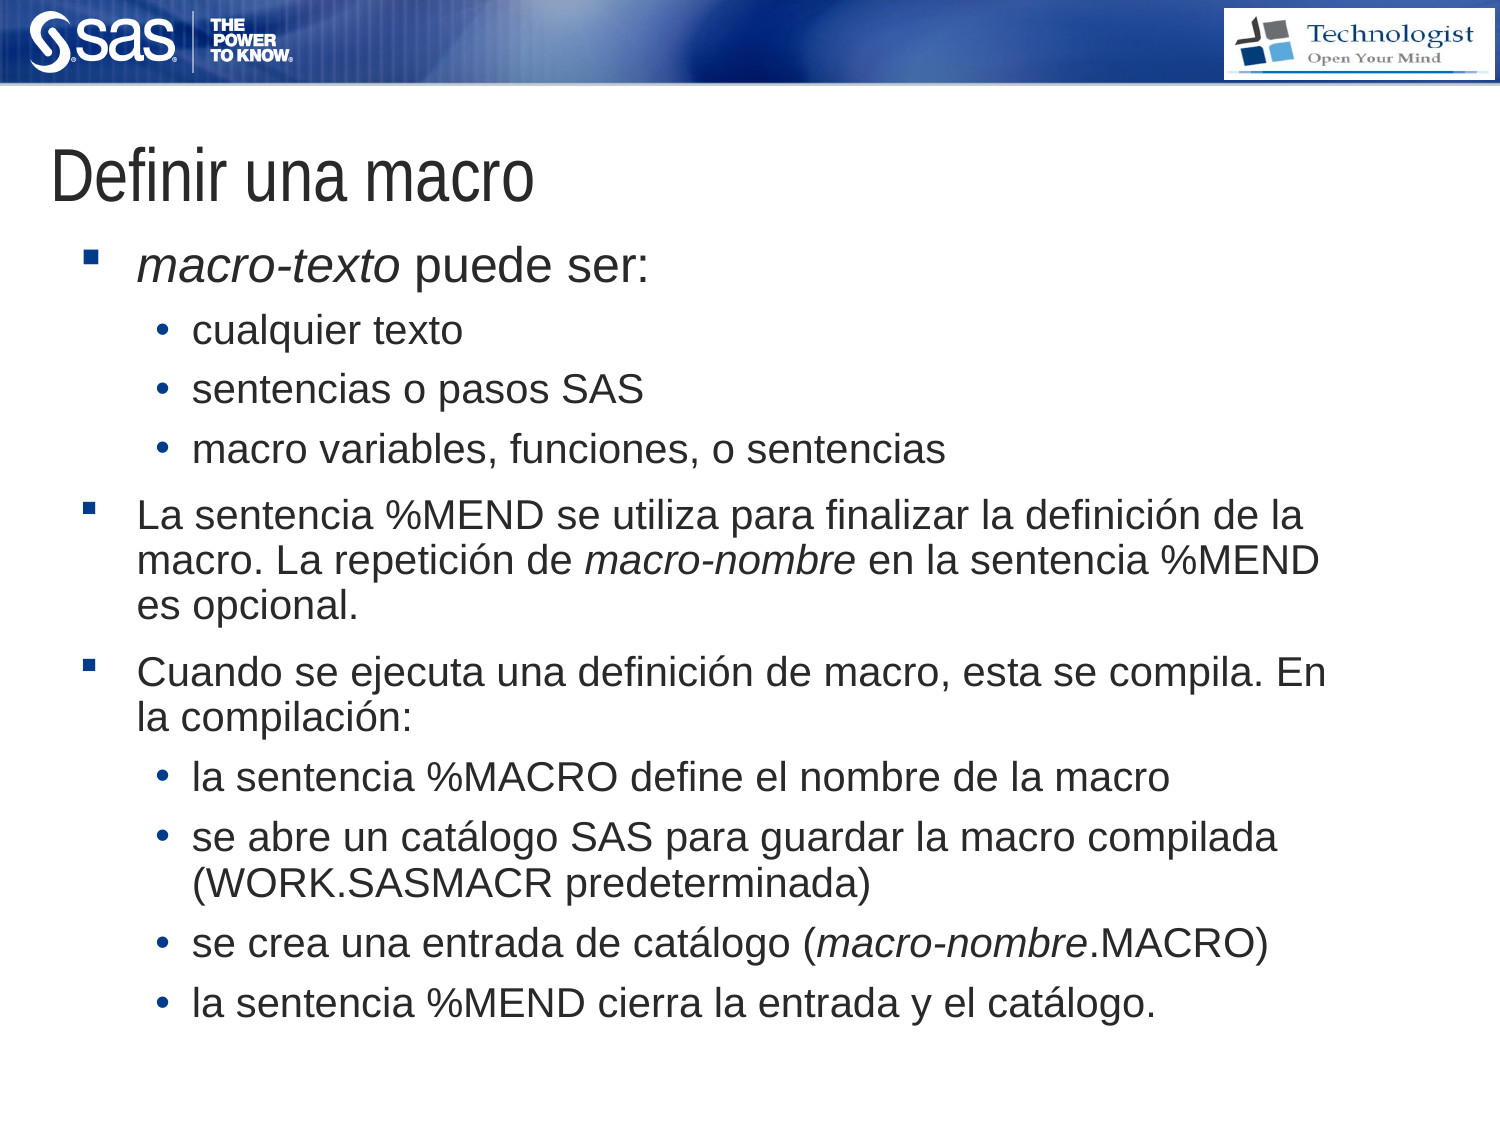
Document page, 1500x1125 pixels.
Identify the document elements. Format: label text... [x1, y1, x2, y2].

picture [0, 0, 1500, 86]
title Definir una macro [35, 85, 1461, 273]
text_box macro-texto puede ser: cualquier texto sentencias o pasos SAS macro variables, funciones, o sentencias La sentencia %MEND se utiliza para finalizar la definición de la macro. La repetición de macro-nombre en la sentencia %MEND es opcional. Cuando se ejecuta una definición de macro, esta se compila. En la compilación: la sentencia %MACRO define el nombre de la macro se abre un catálogo SAS para guardar la macro compilada (WORK.SASMACR predeterminada) se crea una entrada de catálogo (macro-nombre.MACRO) la sentencia %MEND cierra la entrada y el catálogo. [64, 231, 1353, 1035]
